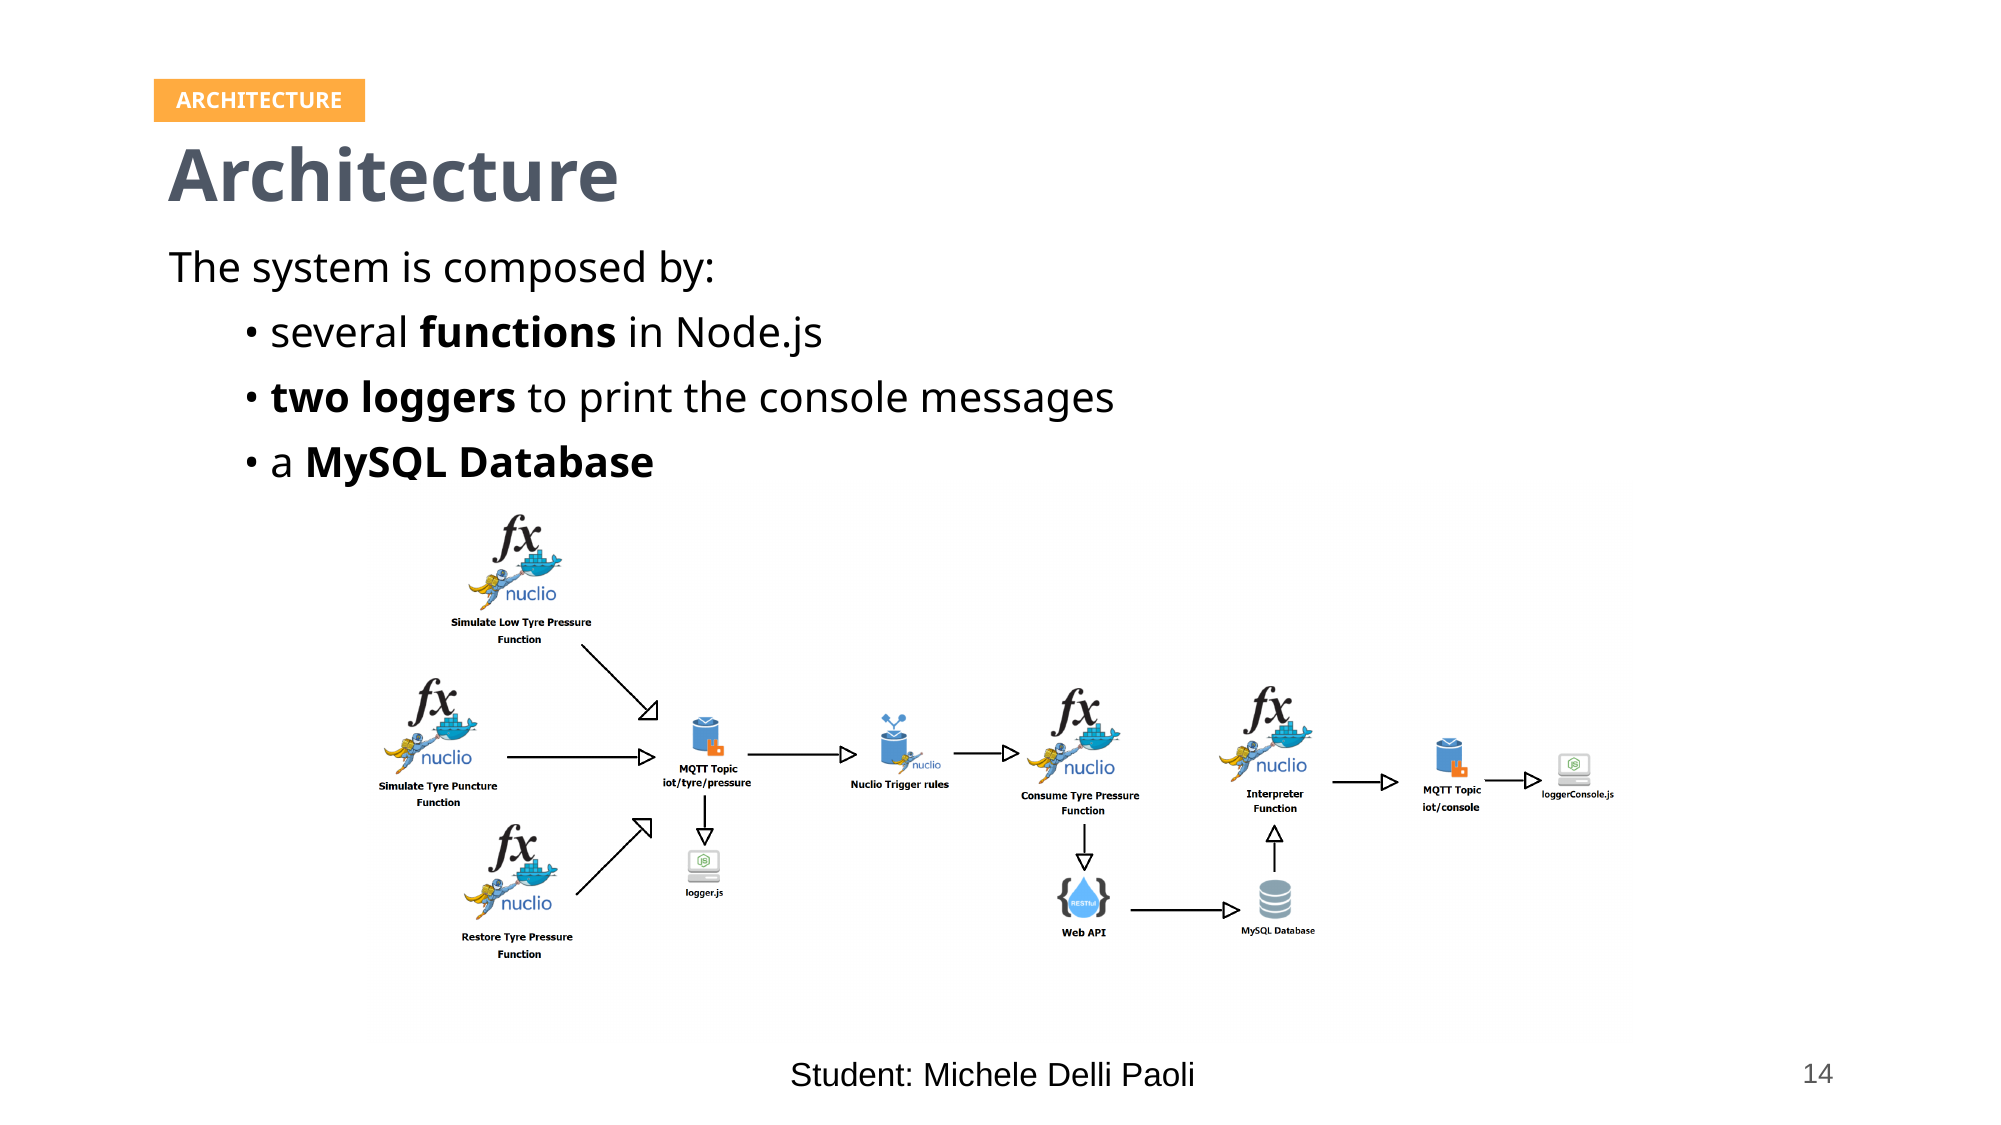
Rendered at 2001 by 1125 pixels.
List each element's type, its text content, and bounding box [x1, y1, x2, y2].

text_box ARCHITECTURE [153, 78, 366, 121]
text_box The system is composed by: • several functions in Node.js • two loggers to print the console messages • a MySQL Database [153, 217, 1896, 544]
text_box Architecture [153, 121, 1210, 217]
footer Student: Michele Delli Paoli [523, 1051, 1398, 1103]
picture [367, 480, 1633, 1043]
slide_number 14 [1398, 1042, 1849, 1103]
